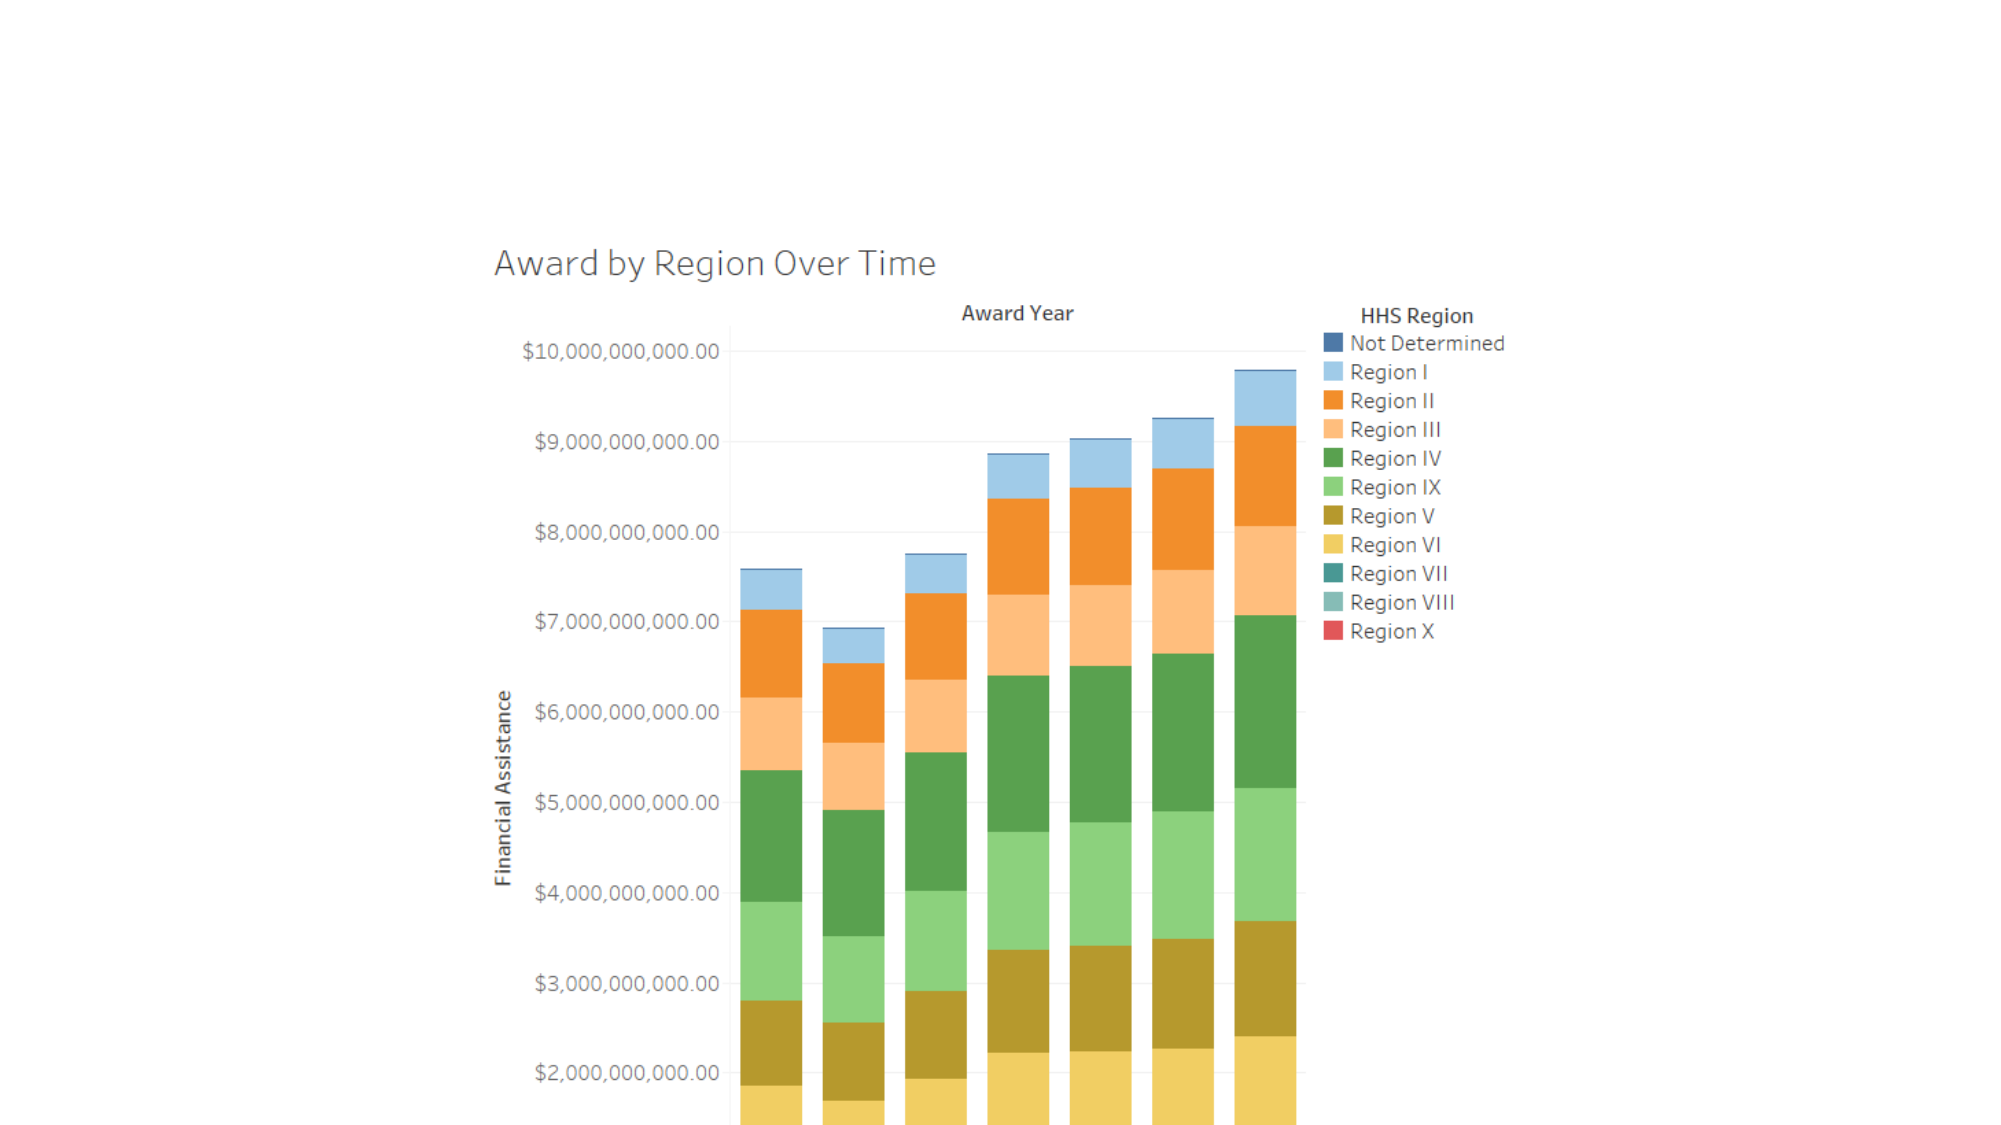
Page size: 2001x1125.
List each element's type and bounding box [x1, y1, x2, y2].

picture [488, 230, 1512, 1125]
